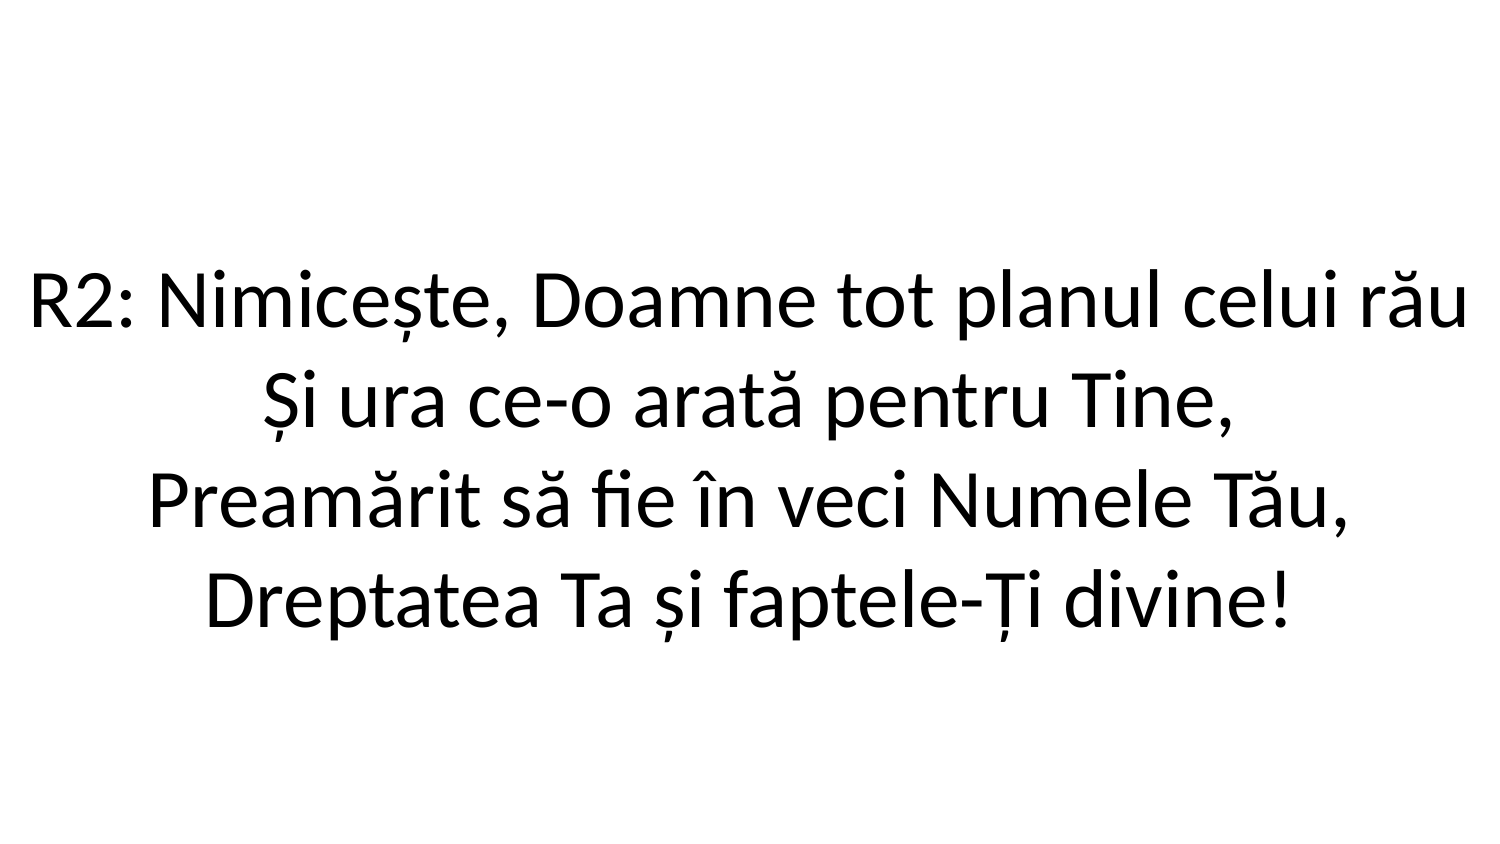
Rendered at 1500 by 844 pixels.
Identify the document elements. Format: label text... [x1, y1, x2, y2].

text_box R2: Nimicește, Doamne tot planul celui rău Și ura ce-o arată pentru Tine, Preamărit să fie în veci Numele Tău, Dreptatea Ta și faptele-Ți divine! [13, 192, 1487, 652]
